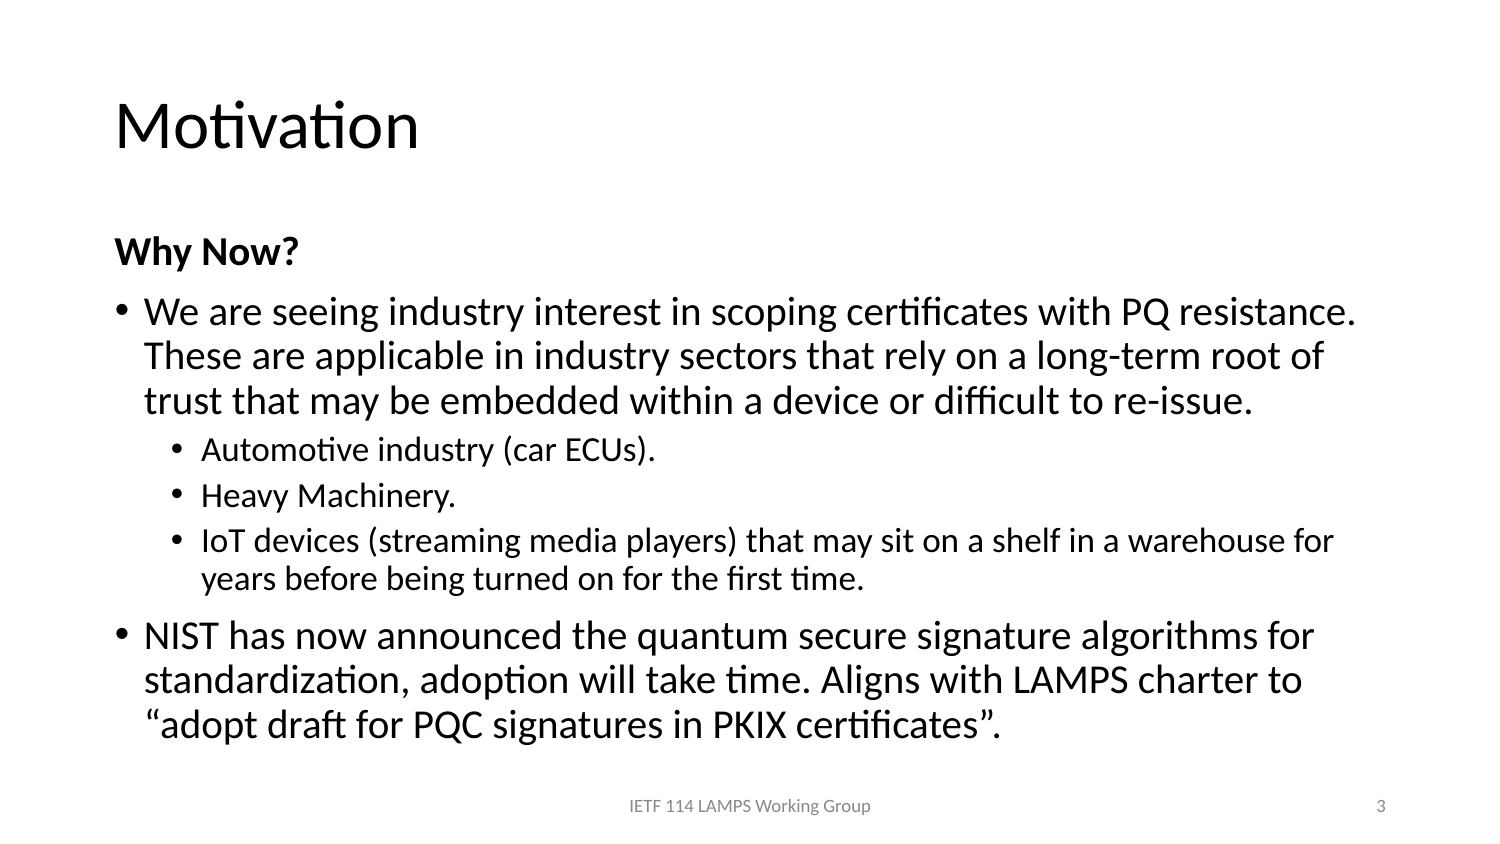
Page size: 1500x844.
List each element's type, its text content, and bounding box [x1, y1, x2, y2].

footer IETF 114 LAMPS Working Group [496, 782, 1004, 827]
list Why Now? We are seeing industry interest in scoping certificates with PQ resistance. These are applicable in industry sectors that rely on a long-term root of trust that may be embedded within a device or difficult to re-issue. Automotive industry (car ECUs). Heavy Machinery. IoT devices (streaming media players) that may sit on a shelf in a warehouse for years before being turned on for the first time. NIST has now announced the quantum secure signature algorithms for standardization, adoption will take time. Aligns with LAMPS charter to “adopt draft for PQC signatures in PKIX certificates”. [103, 224, 1397, 760]
slide_number ‹#› [1059, 782, 1397, 827]
title Motivation [103, 44, 1397, 208]
